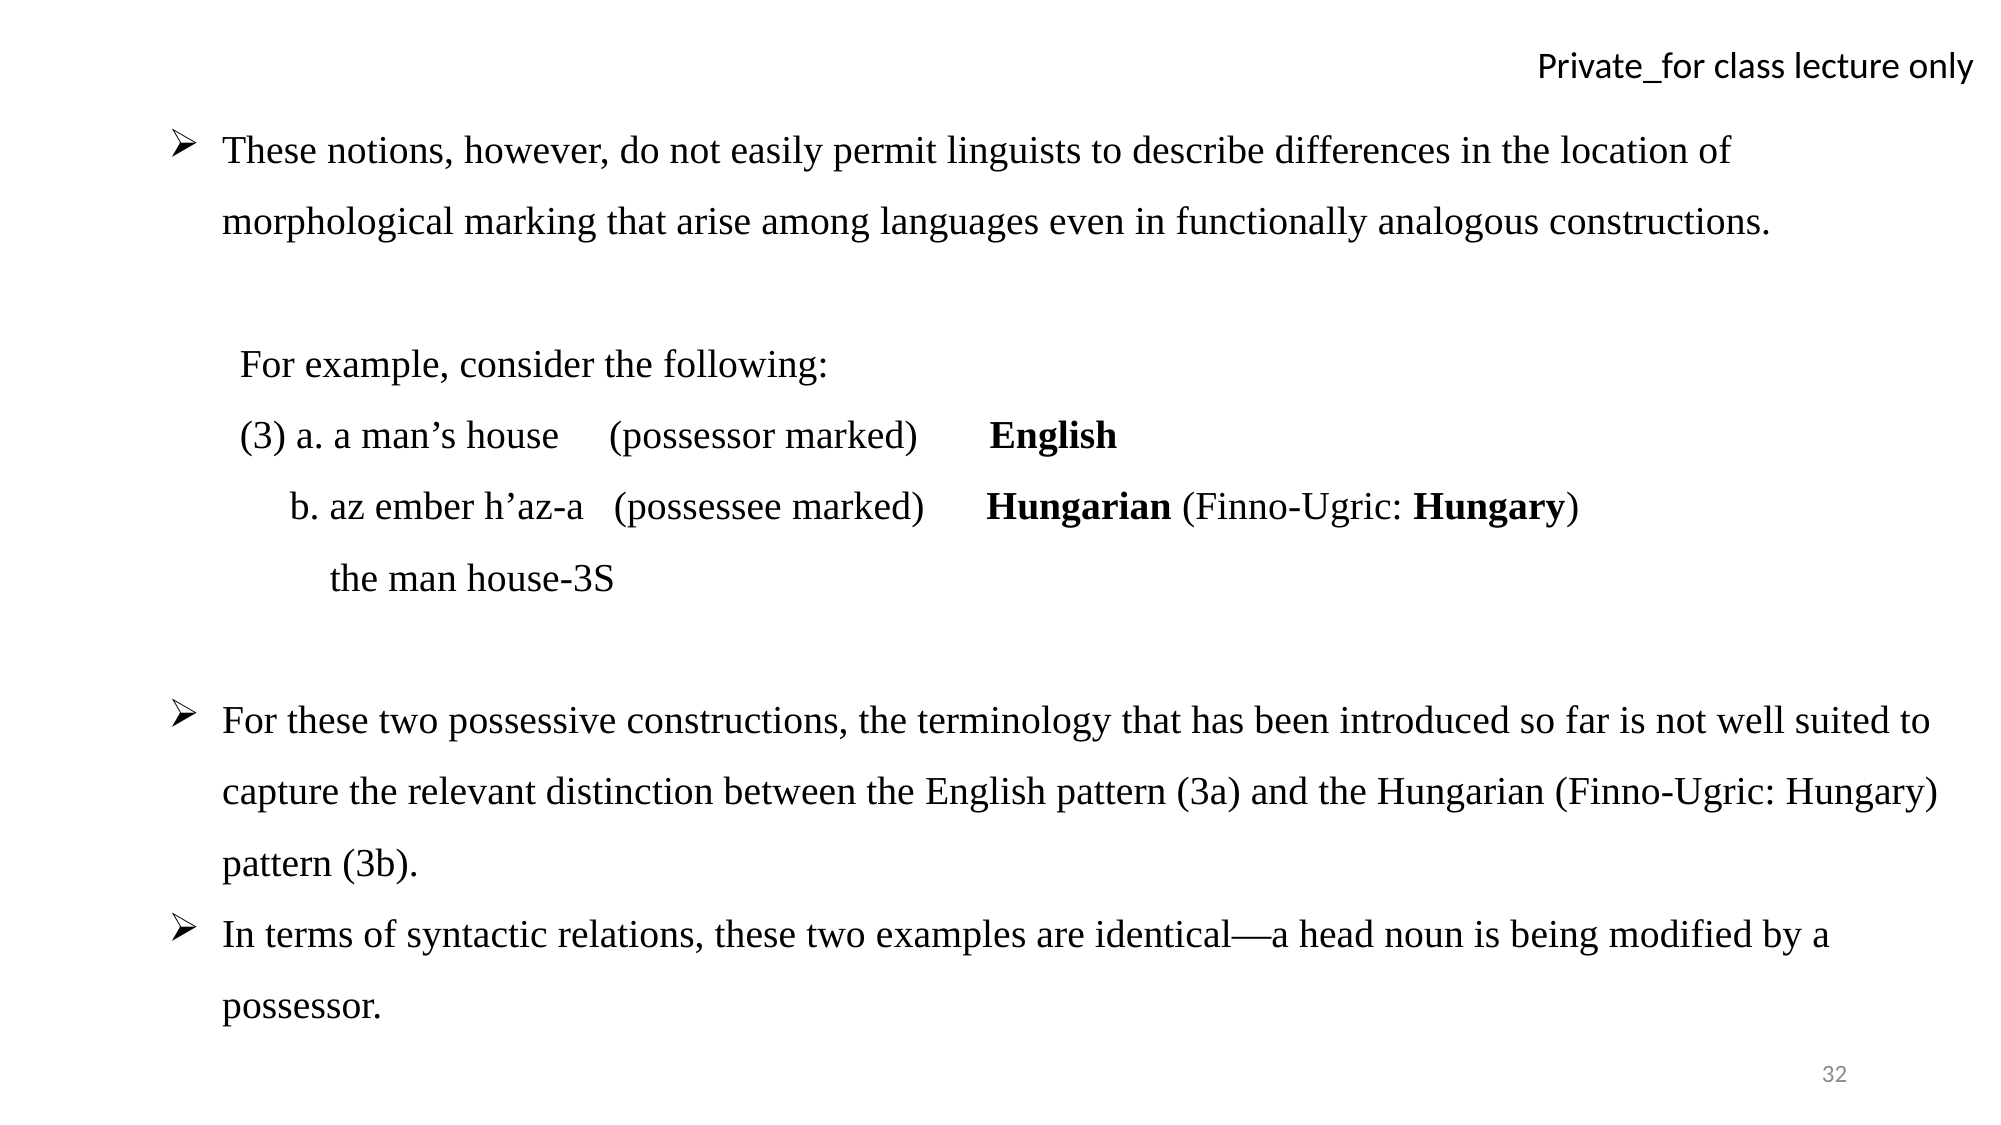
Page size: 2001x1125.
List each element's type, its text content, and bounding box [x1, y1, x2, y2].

slide_number 32 [1412, 1042, 1863, 1103]
subtitle These notions, however, do not easily permit linguists to describe differences in the location of morphological marking that arise among languages even in functionally analogous constructions. For example, consider the following: (3) a. a man’s house (possessor marked) English b. az ember h’az-a (possessee marked) Hungarian (Finno-Ugric: Hungary) the man house-3S For these two possessive constructions, the terminology that has been introduced so far is not well suited to capture the relevant distinction between the English pattern (3a) and the Hungarian (Finno-Ugric: Hungary) pattern (3b). In terms of syntactic relations, these two examples are identical—a head noun is being modified by a possessor. [153, 92, 1988, 1043]
